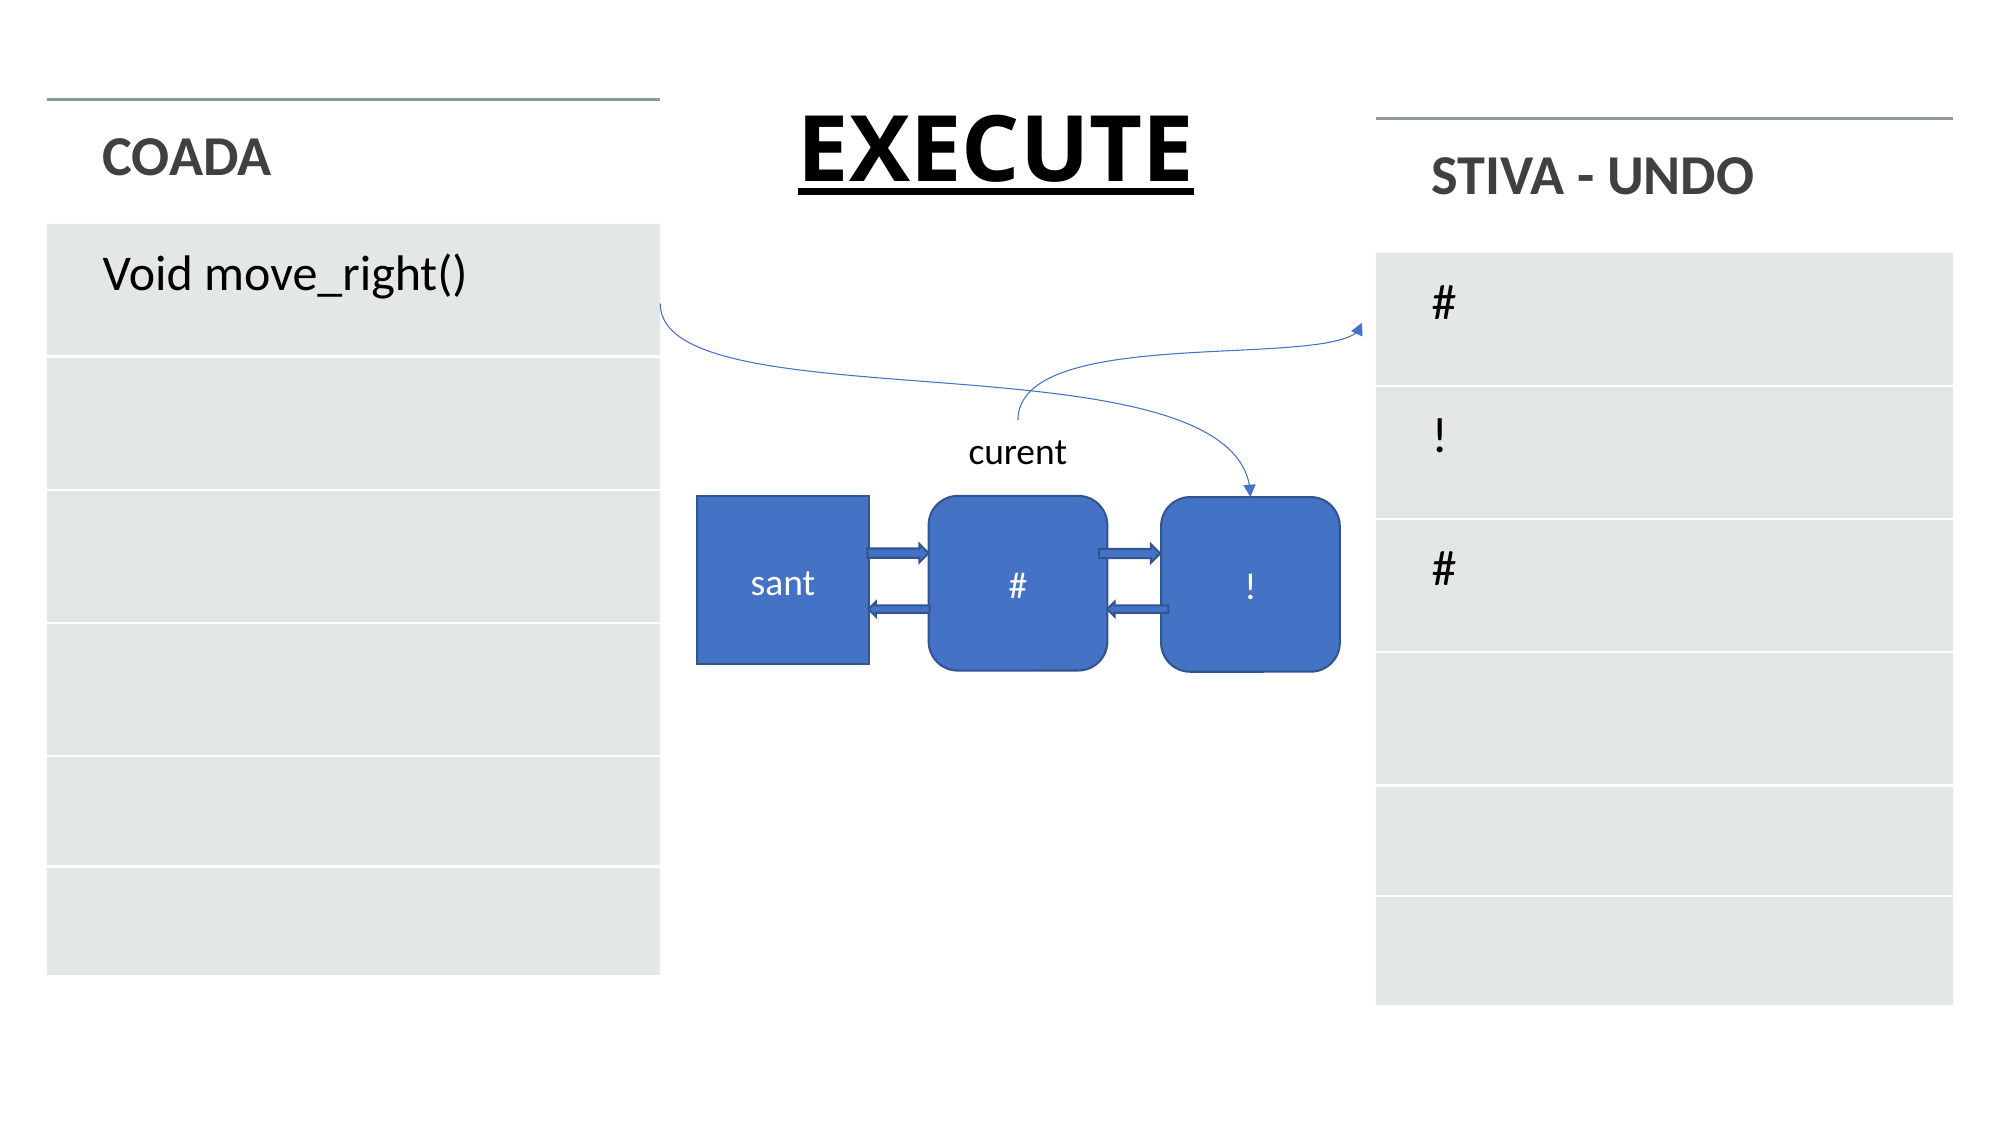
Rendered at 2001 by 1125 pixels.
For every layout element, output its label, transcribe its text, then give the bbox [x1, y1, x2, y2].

table_cell [1376, 653, 1953, 784]
text_box sant [696, 498, 870, 665]
table_cell [1376, 897, 1953, 1005]
table_cell # [1376, 253, 1953, 385]
text_box [866, 541, 931, 565]
text_box [1105, 599, 1170, 620]
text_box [1239, 303, 1251, 498]
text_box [660, 303, 1141, 498]
text_box [867, 599, 931, 620]
table_header STIVA - UNDO [1376, 120, 1953, 253]
table_cell # [1376, 520, 1953, 651]
table_header COADA [47, 101, 660, 224]
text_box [1141, 199, 1239, 544]
text_box ! [1160, 496, 1341, 673]
table_cell [1376, 787, 1953, 895]
text_box [1097, 544, 1162, 566]
table_cell [47, 868, 660, 975]
table_cell ! [1376, 387, 1953, 518]
table_cell Void move_right() [47, 224, 660, 355]
text_box # [927, 498, 1109, 672]
table_cell [47, 358, 660, 489]
table_cell [47, 624, 660, 755]
table_cell [47, 491, 660, 622]
table_cell [47, 757, 660, 865]
title EXECUTE [782, 42, 1397, 261]
